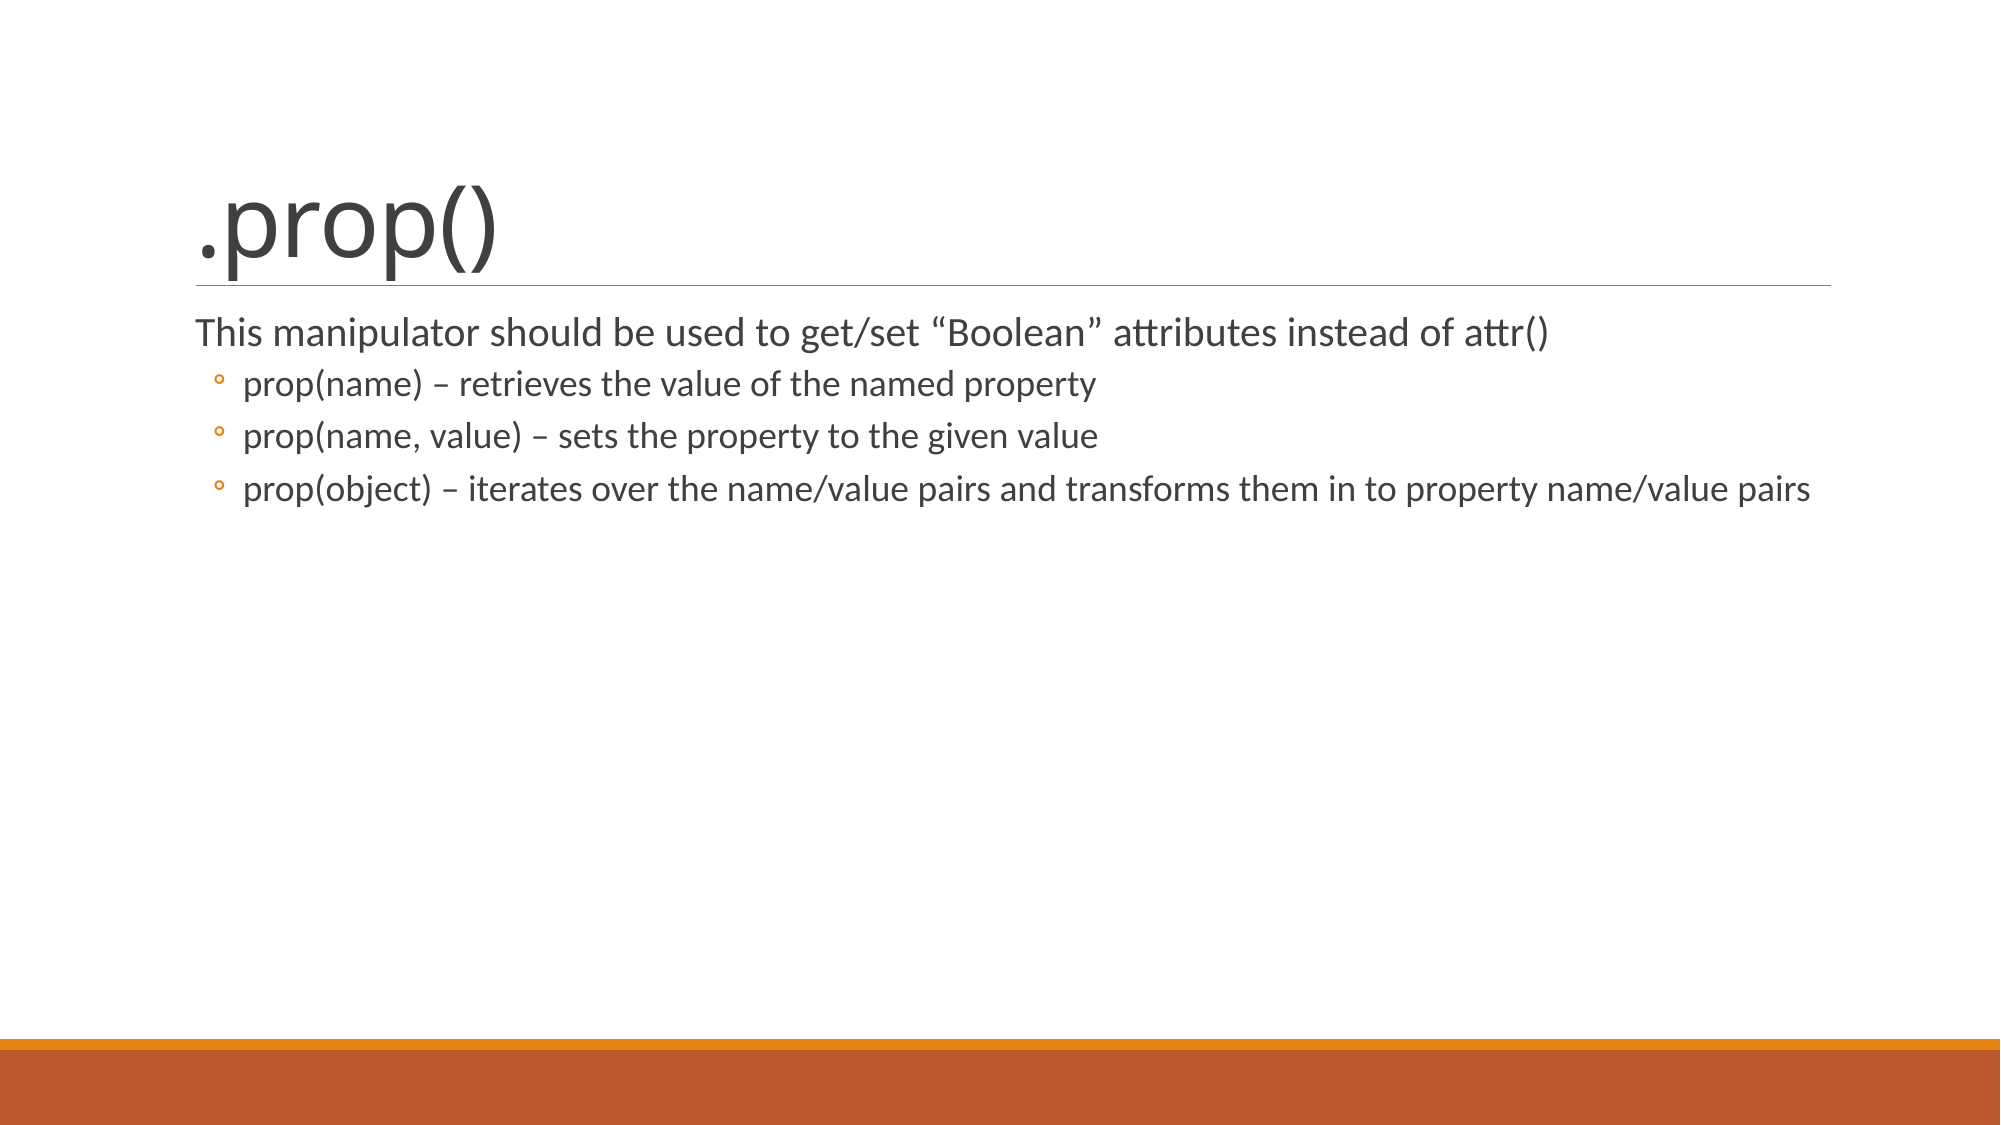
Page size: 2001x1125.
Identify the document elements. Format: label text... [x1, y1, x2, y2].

title .prop() [180, 47, 1830, 285]
list This manipulator should be used to get/set “Boolean” attributes instead of attr() prop(name) – retrieves the value of the named property prop(name, value) – sets the property to the given value prop(object) – iterates over the name/value pairs and transforms them in to property name/value pairs [180, 302, 1830, 963]
